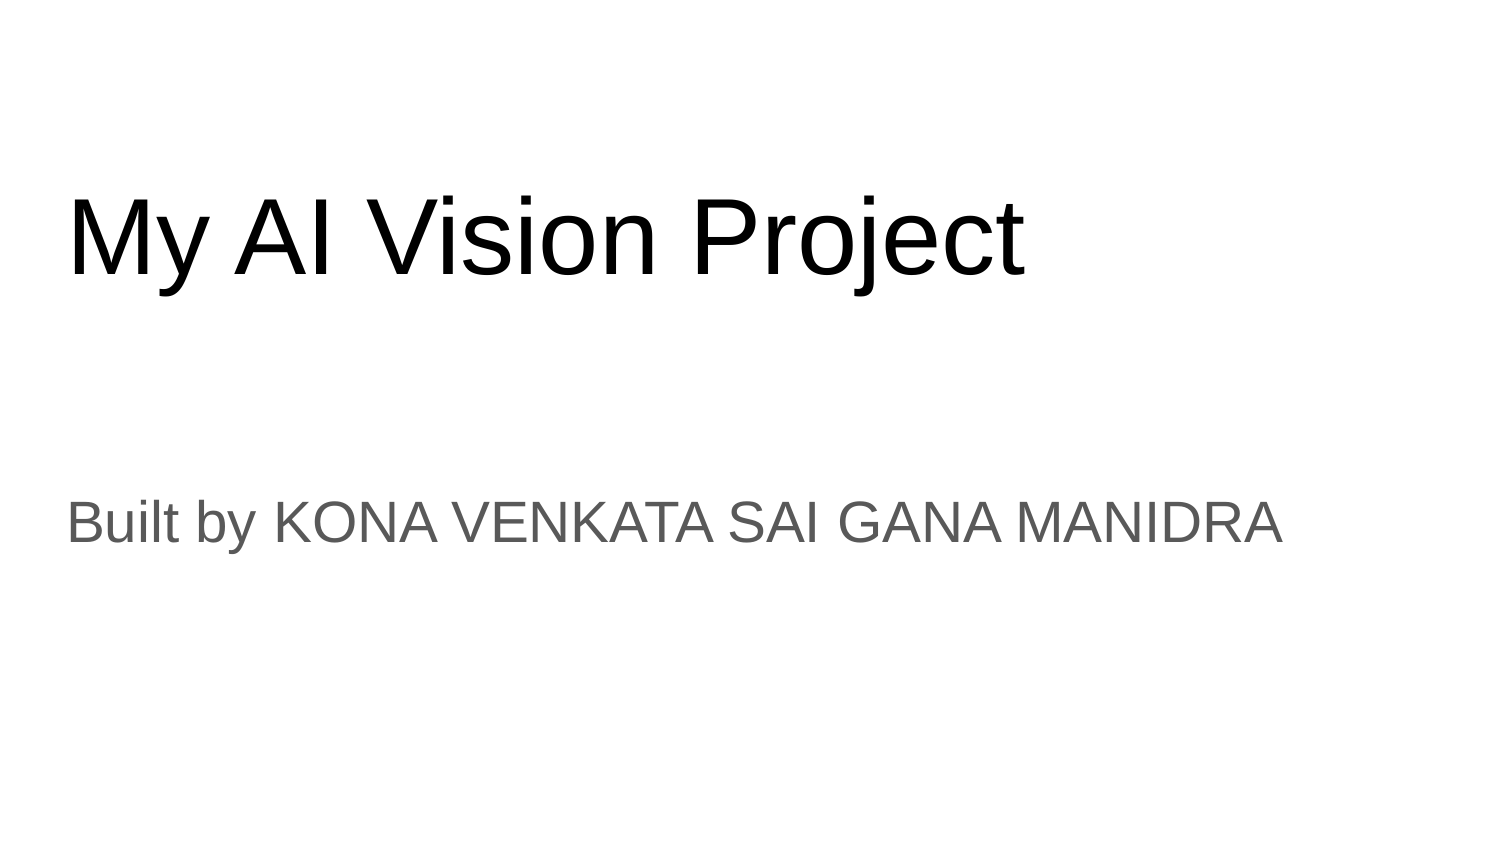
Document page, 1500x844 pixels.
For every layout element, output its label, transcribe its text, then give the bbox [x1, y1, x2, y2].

subtitle Built by KONA VENKATA SAI GANA MANIDRA [51, 464, 1449, 595]
title My AI Vision Project [51, 122, 1449, 459]
